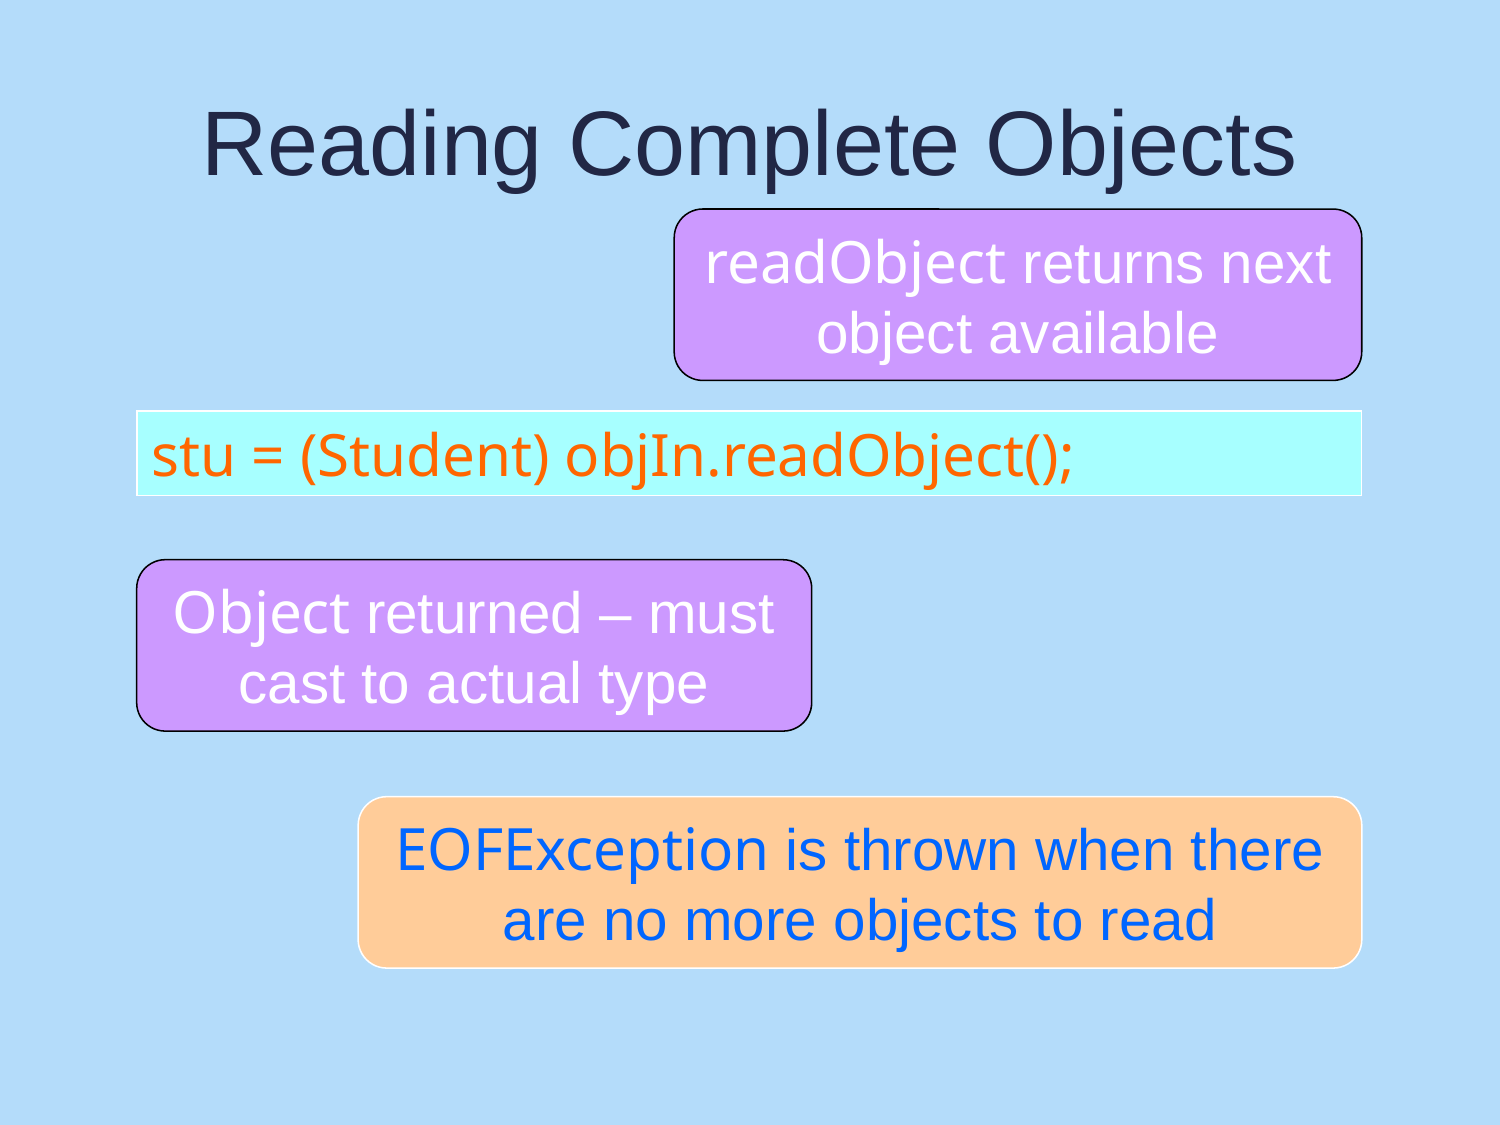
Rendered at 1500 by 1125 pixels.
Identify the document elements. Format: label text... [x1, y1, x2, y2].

text_box Object returned – must cast to actual type [136, 559, 812, 732]
title Reading Complete Objects [75, 45, 1425, 233]
text_box stu = (Student) objIn.readObject(); [136, 410, 1362, 496]
text_box EOFException is thrown when there are no more objects to read [358, 796, 1362, 969]
text_box readObject returns next object available [674, 208, 1362, 381]
